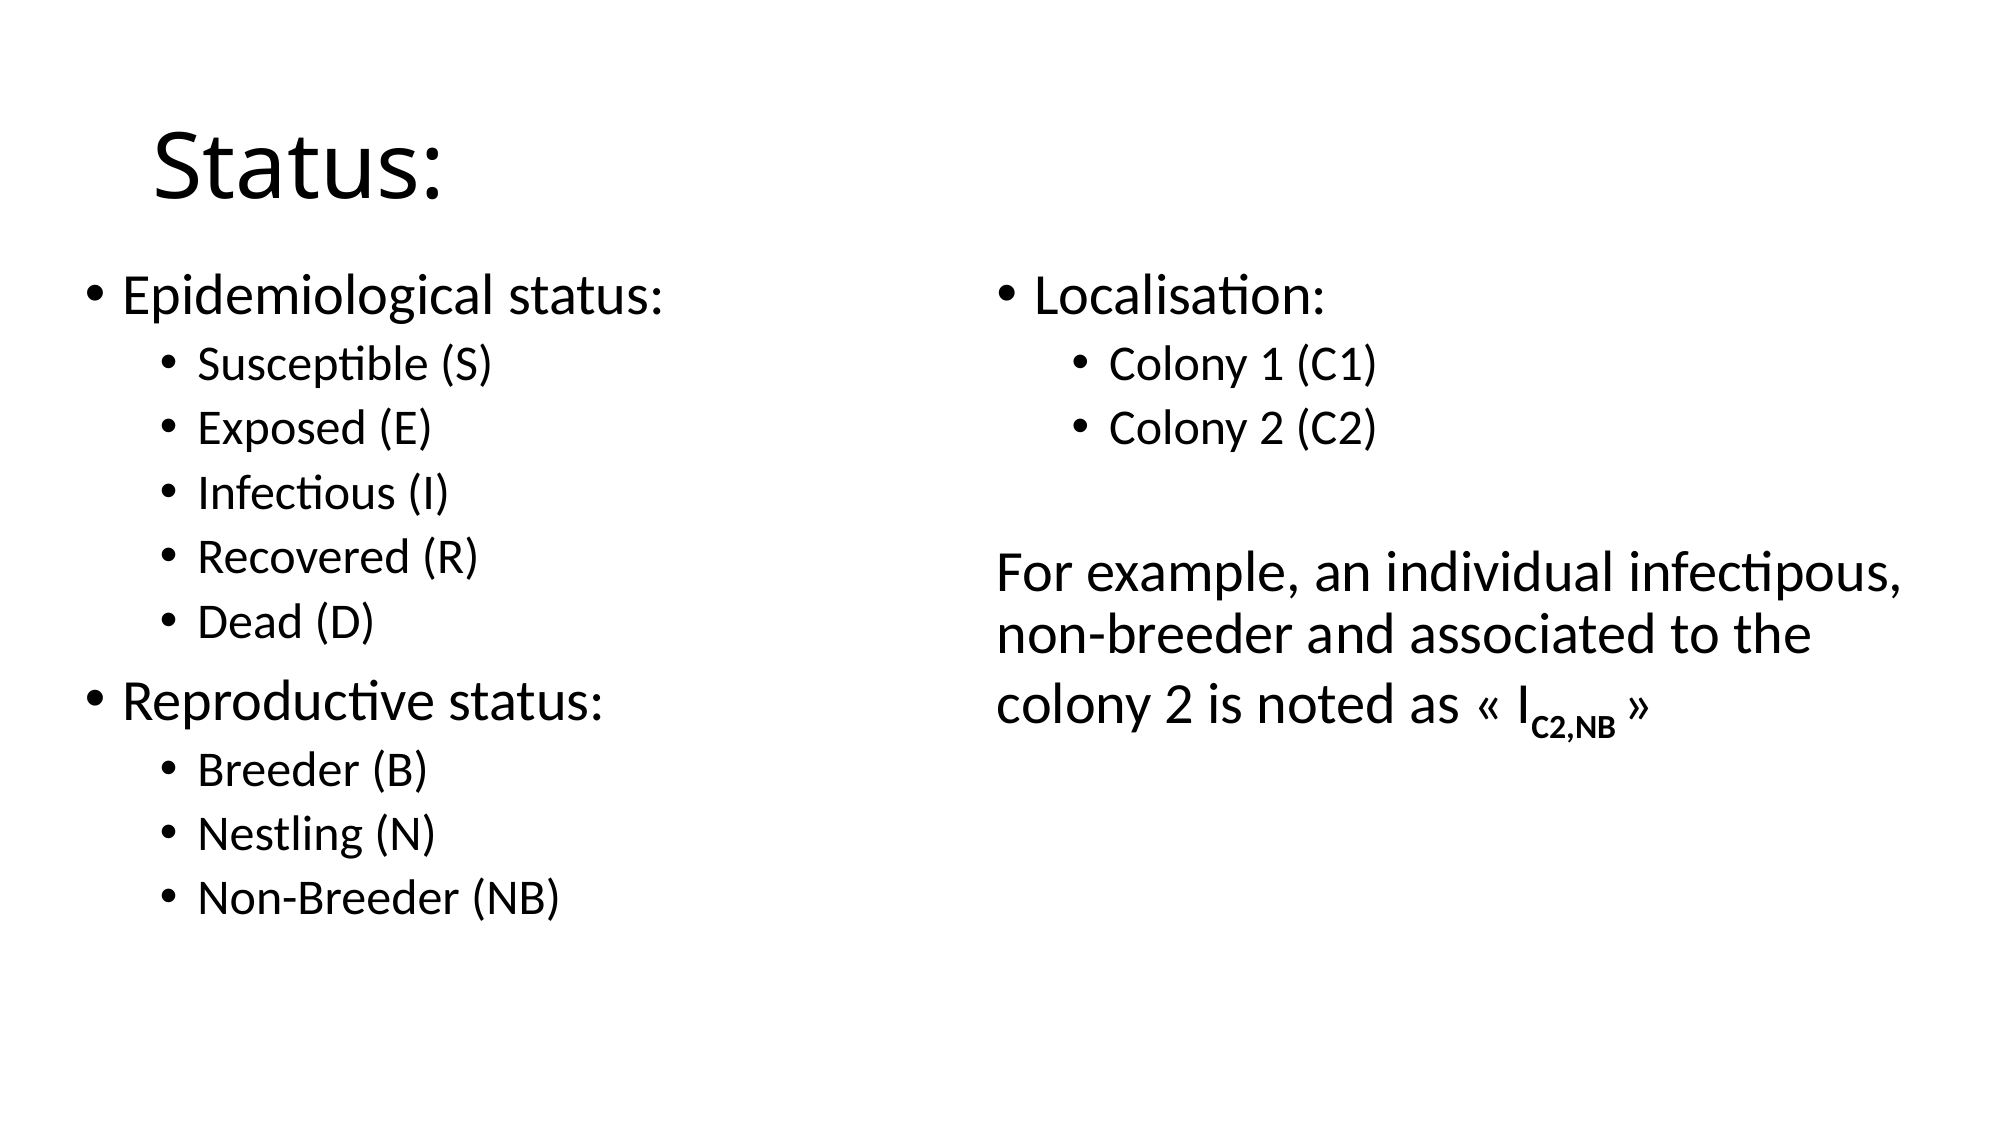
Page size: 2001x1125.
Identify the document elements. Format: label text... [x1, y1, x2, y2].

list Epidemiological status: Susceptible (S) Exposed (E) Infectious (I) Recovered (R) Dead (D) Reproductive status: Breeder (B) Nestling (N) Non-Breeder (NB) Localisation: Colony 1 (C1) Colony 2 (C2) For example, an individual infectipous, non-breeder and associated to the colony 2 is noted as « IC2,NB » [69, 256, 1924, 1044]
title Status: [137, 59, 1863, 256]
